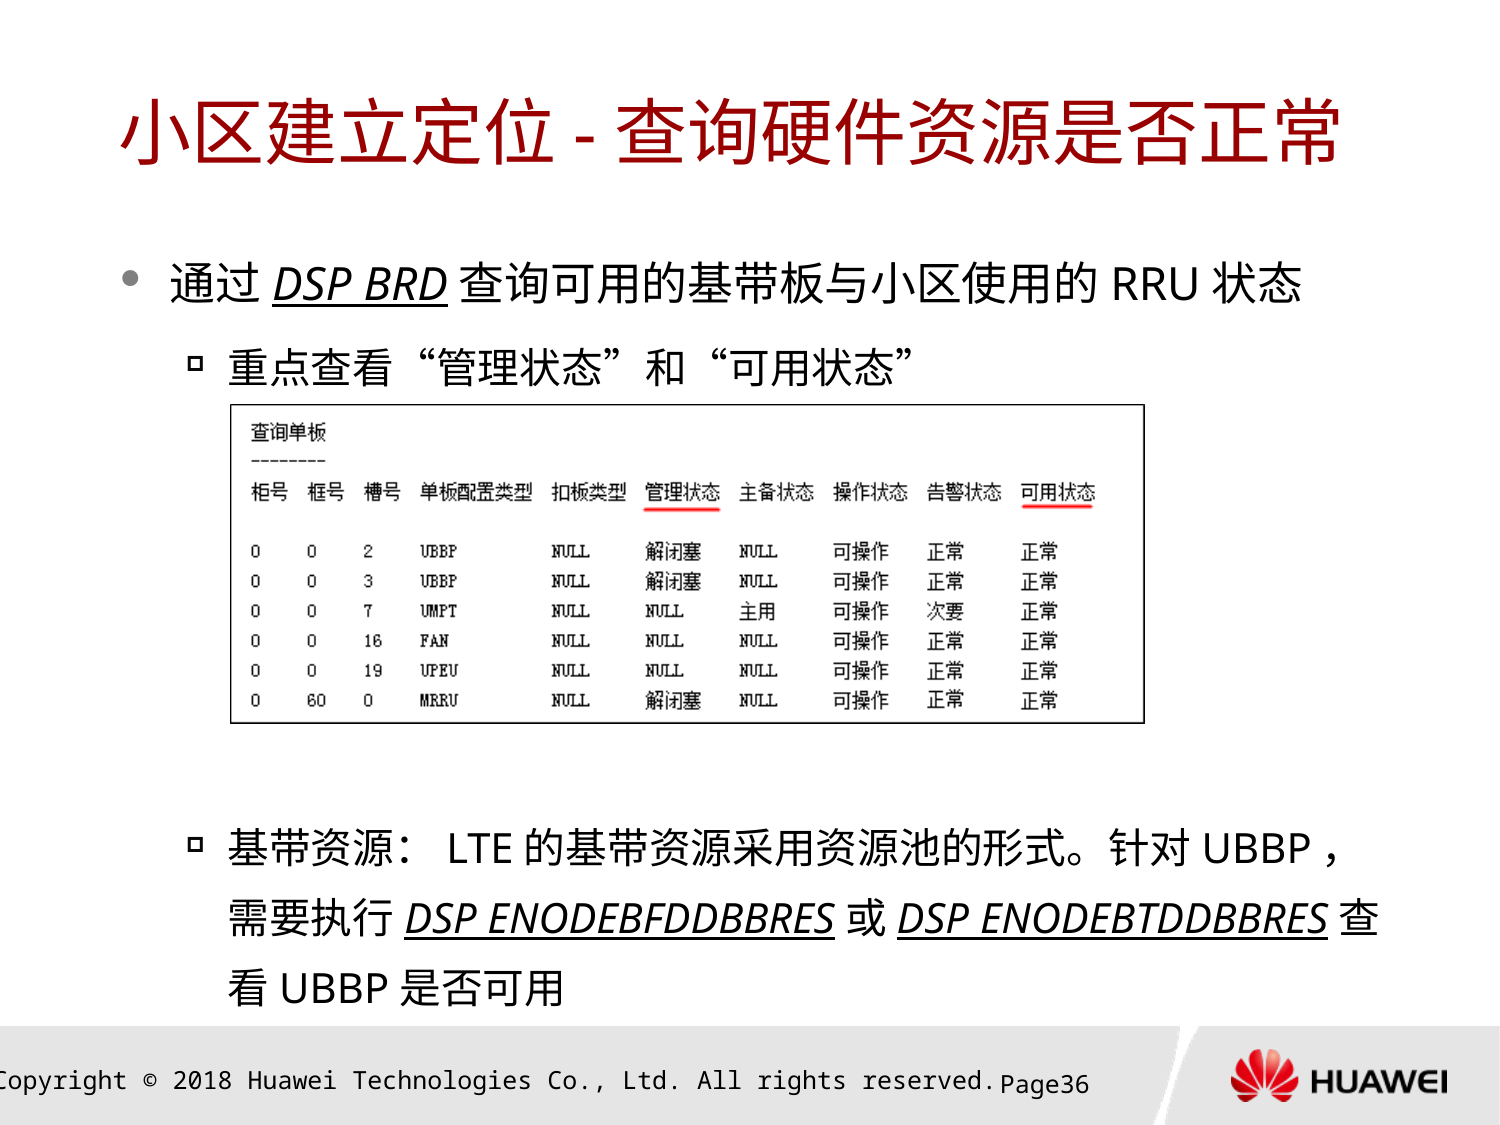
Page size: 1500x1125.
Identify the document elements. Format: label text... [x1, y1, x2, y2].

list 通过DSP BRD查询可用的基带板与小区使用的RRU状态 重点查看“管理状态”和“可用状态” 基带资源：LTE的基带资源采用资源池的形式。针对UBBP，需要执行DSP ENODEBFDDBBRES或DSP ENODEBTDDBBRES查看UBBP是否可用 [106, 225, 1409, 965]
slide_number Page35 [999, 1070, 1250, 1125]
picture [230, 404, 1145, 724]
title 小区建立定位-查询硬件资源是否正常 [104, 58, 1374, 202]
picture [0, 1026, 1500, 1125]
